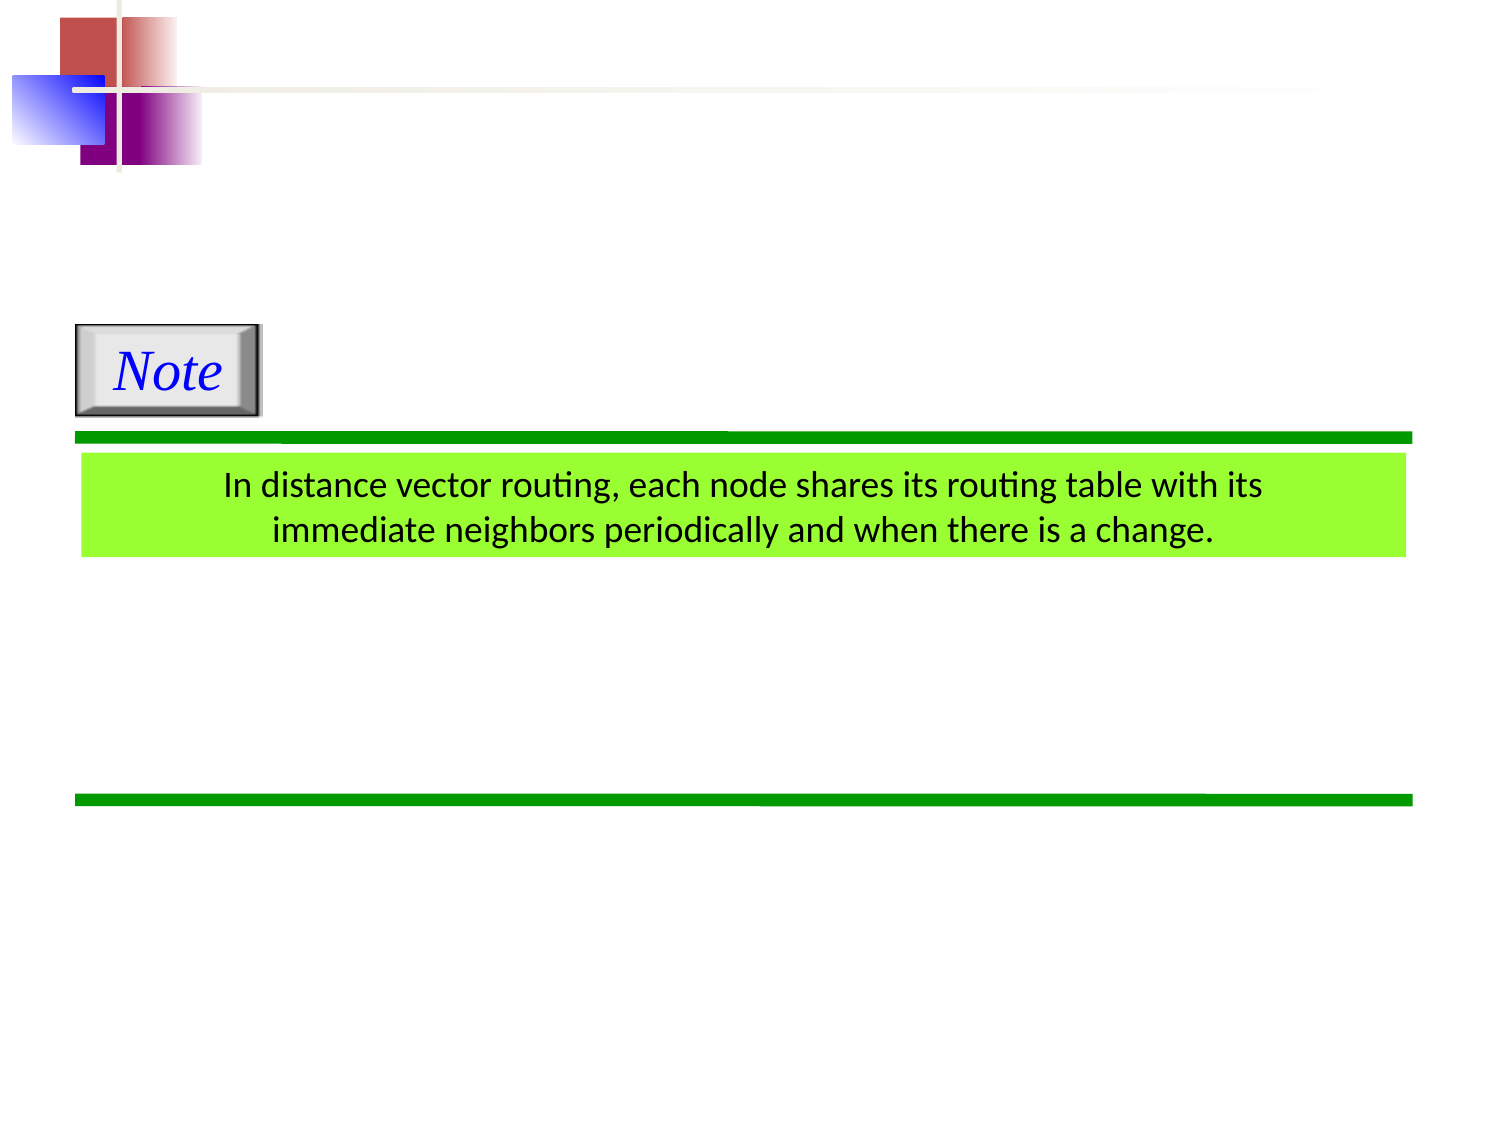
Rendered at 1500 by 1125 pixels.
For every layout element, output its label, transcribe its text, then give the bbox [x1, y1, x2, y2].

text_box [74, 324, 263, 419]
text_box In distance vector routing, each node shares its routing table with its immediate neighbors periodically and when there is a change. [81, 452, 1407, 558]
text_box [116, 0, 122, 87]
text_box [60, 17, 116, 86]
text_box [141, 93, 202, 165]
text_box [122, 93, 141, 165]
text_box [12, 75, 105, 145]
text_box [80, 93, 116, 165]
text_box [72, 87, 1423, 93]
text_box [122, 17, 177, 86]
text_box [116, 93, 122, 173]
